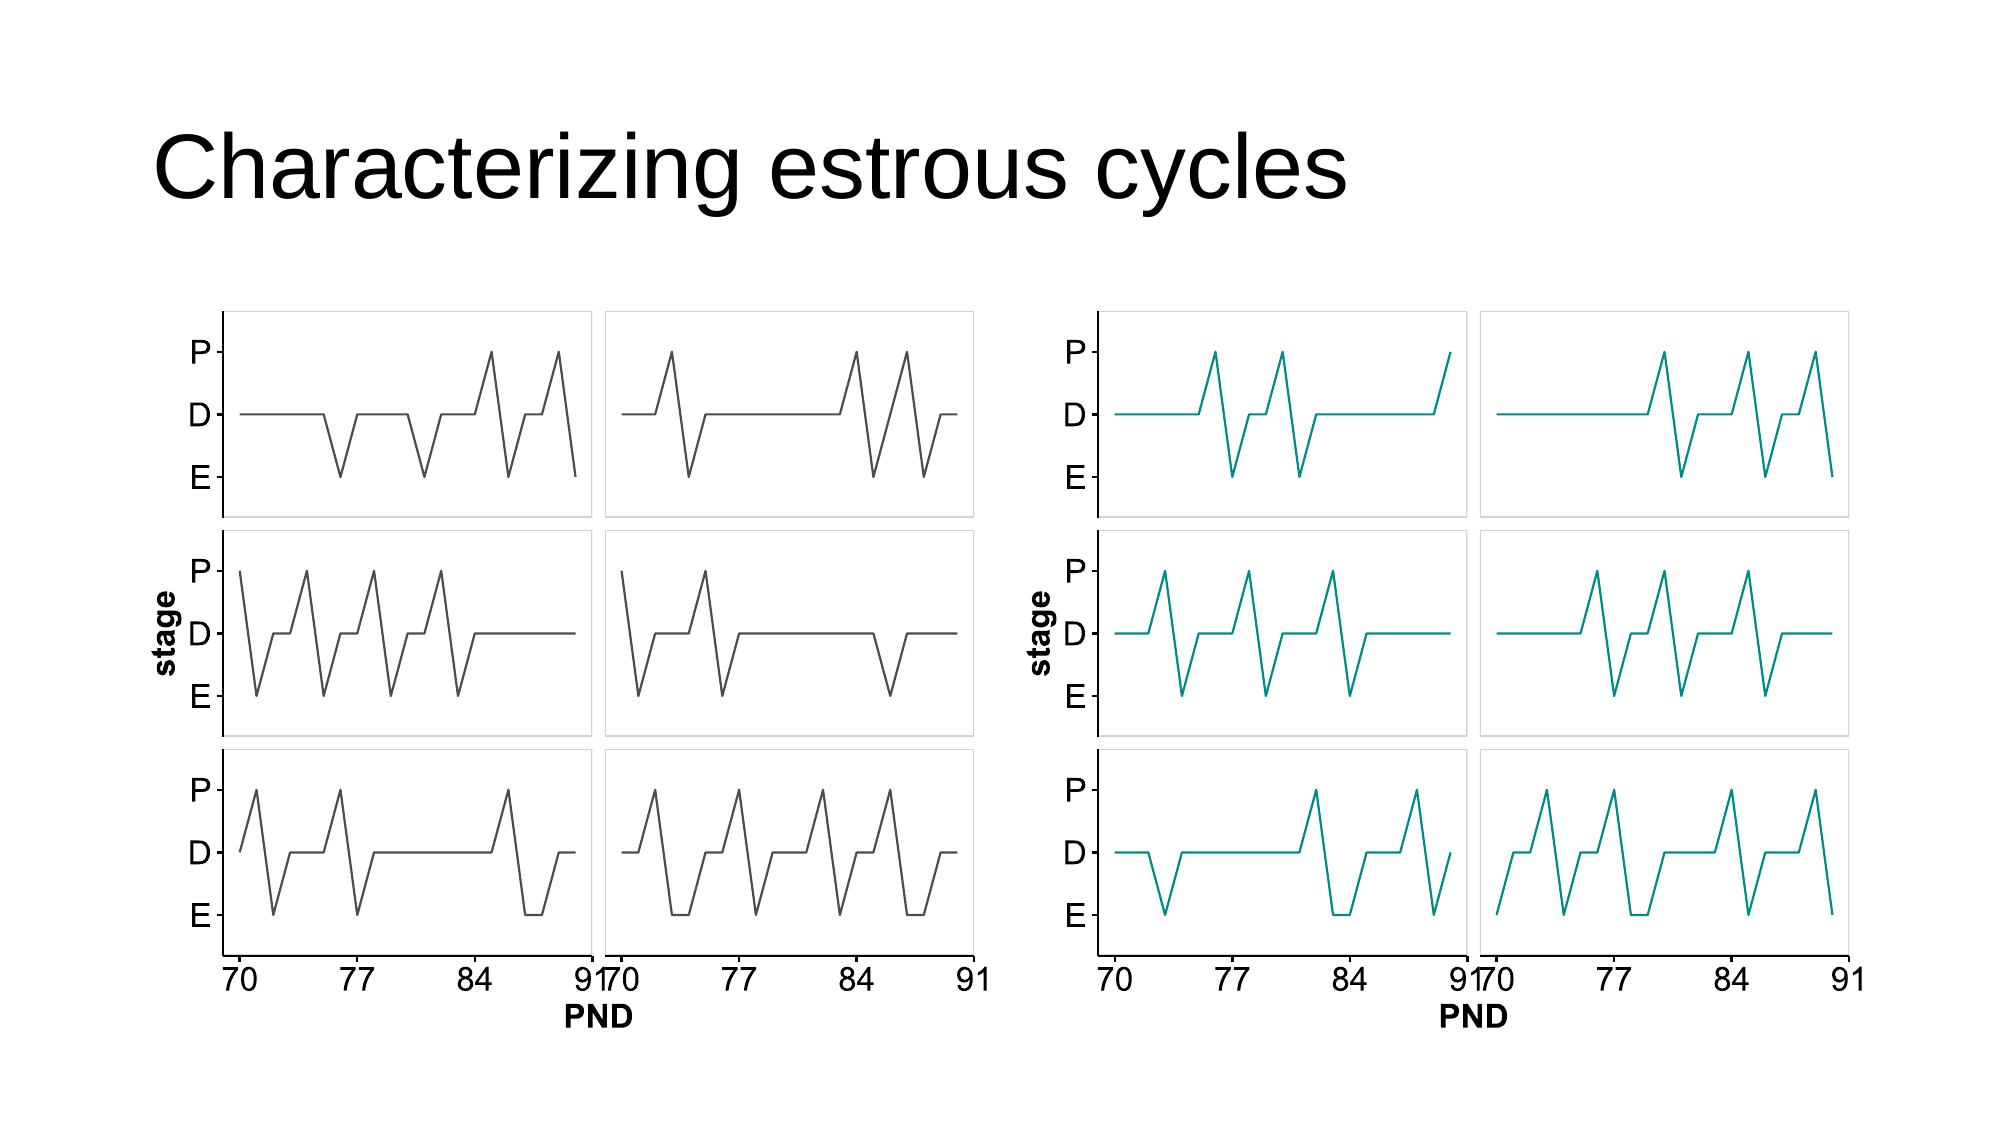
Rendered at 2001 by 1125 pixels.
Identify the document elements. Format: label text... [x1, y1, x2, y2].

picture [1012, 297, 1863, 1048]
title Characterizing estrous cycles [137, 59, 1863, 278]
picture [137, 297, 988, 1048]
